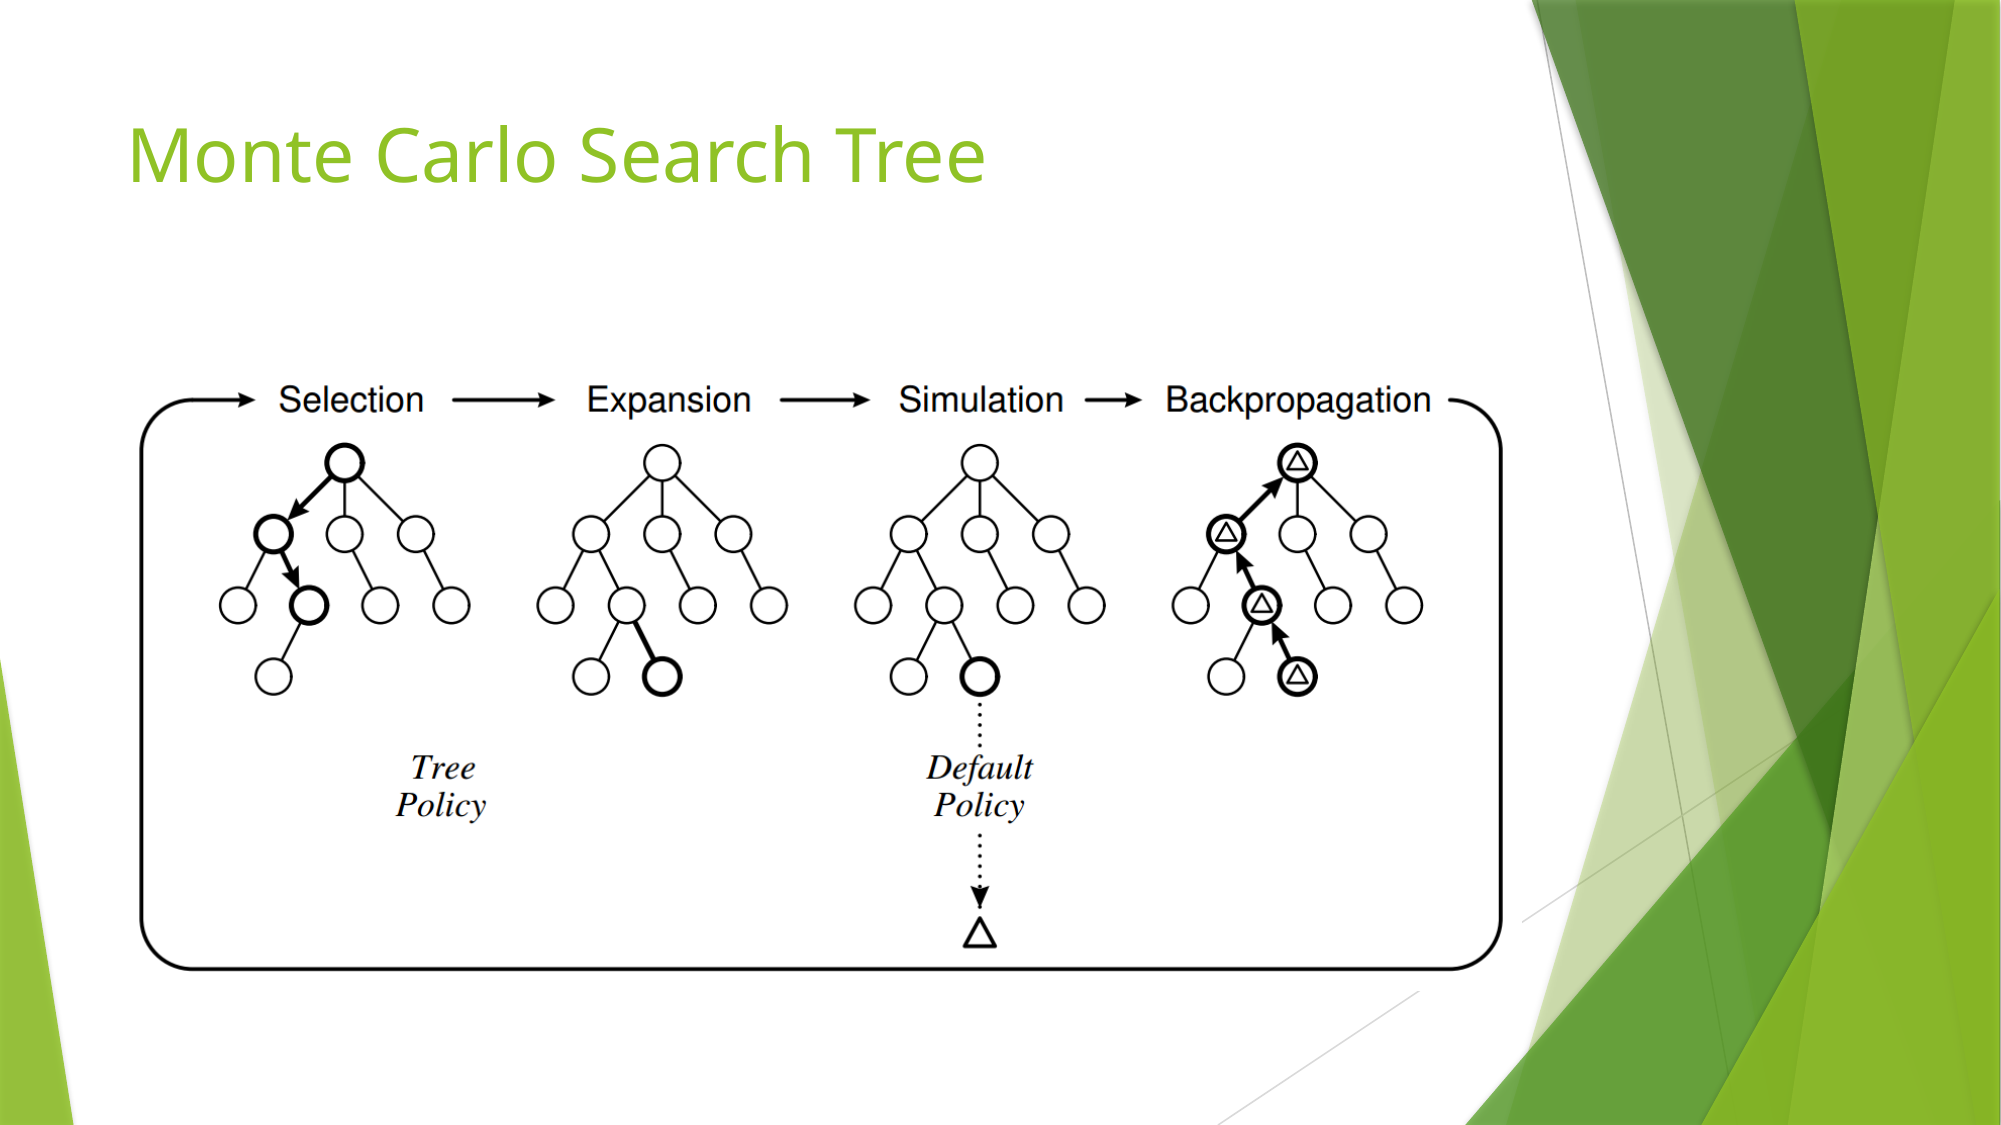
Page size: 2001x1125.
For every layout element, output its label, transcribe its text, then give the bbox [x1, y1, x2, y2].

title Monte Carlo Search Tree [111, 99, 1522, 317]
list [110, 354, 1522, 991]
